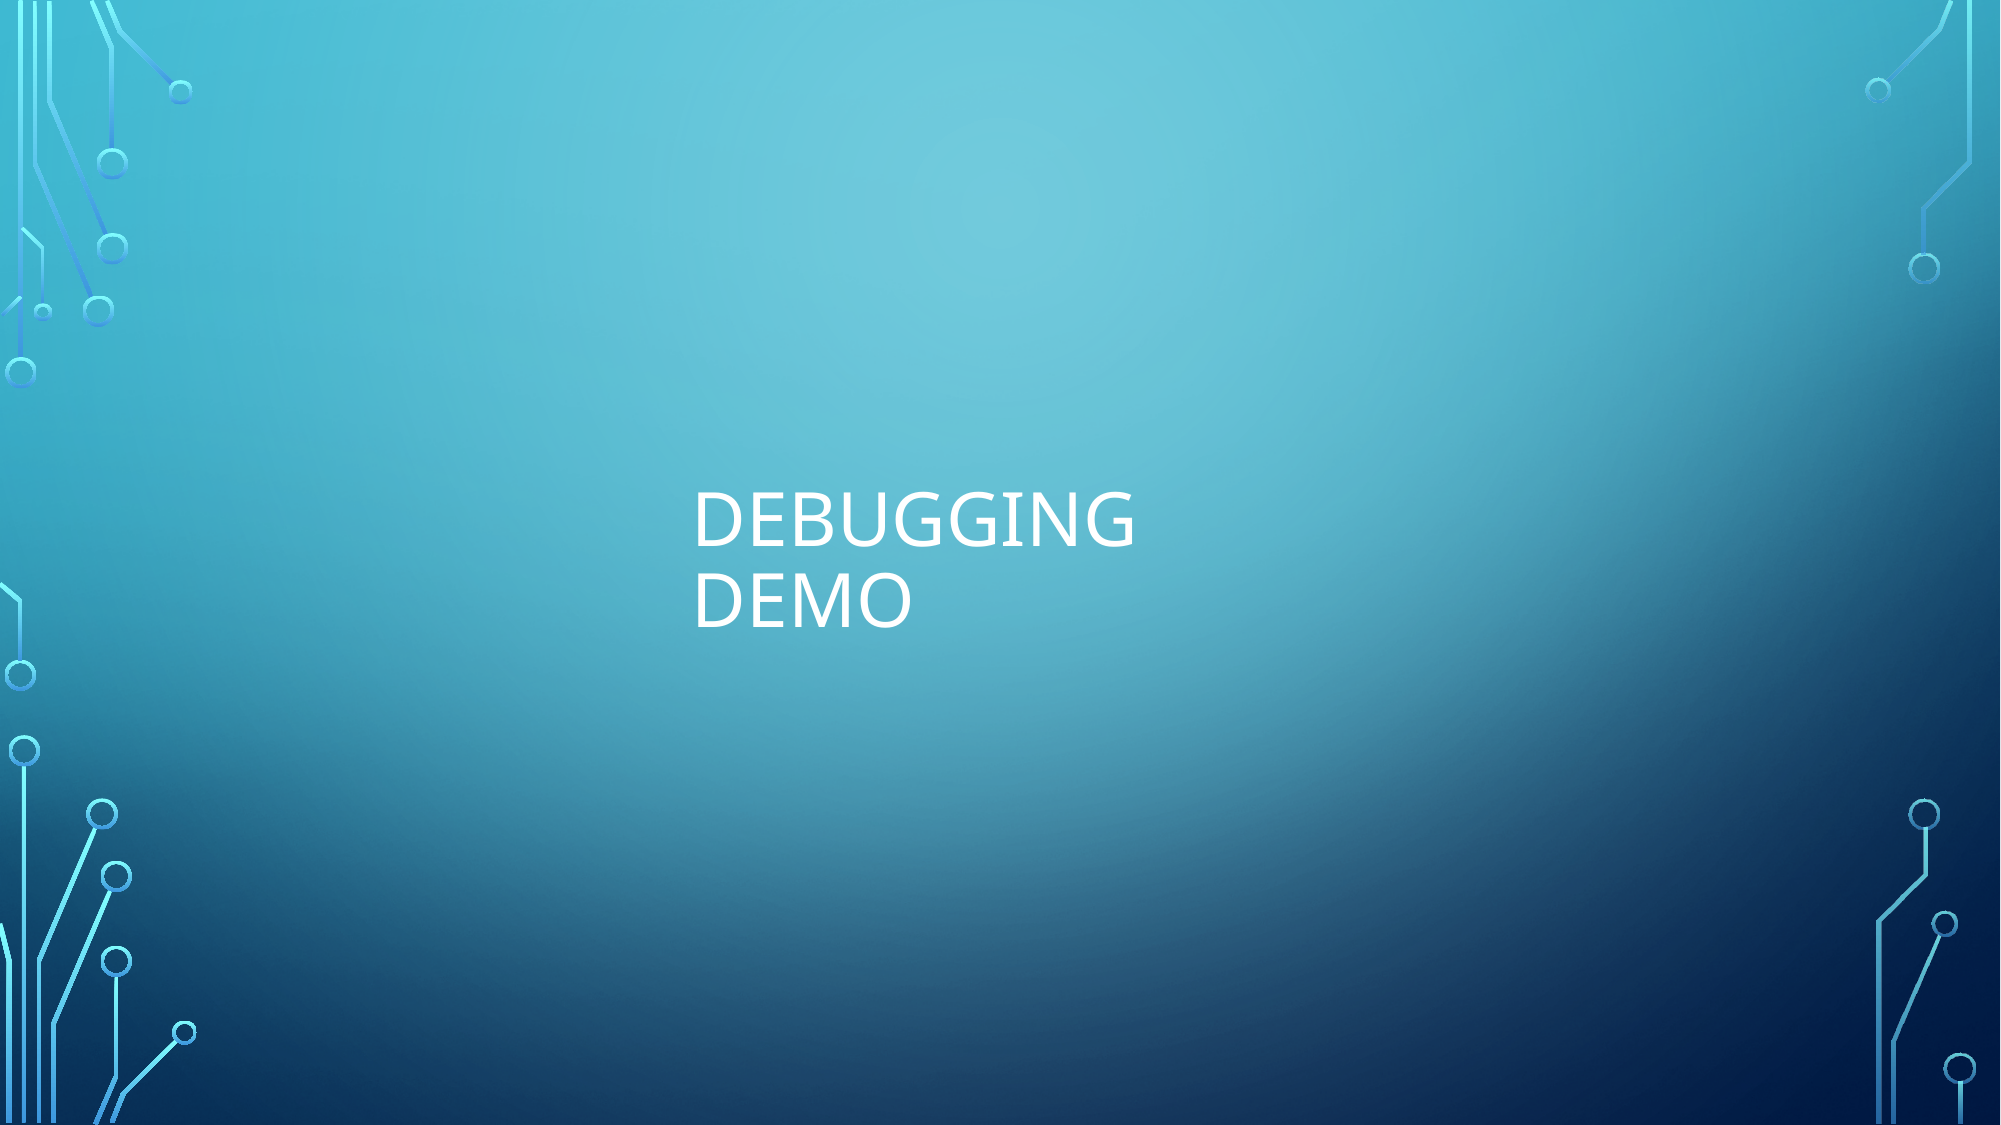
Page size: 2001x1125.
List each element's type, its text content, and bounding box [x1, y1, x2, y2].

title Debugging demo [676, 441, 1324, 684]
